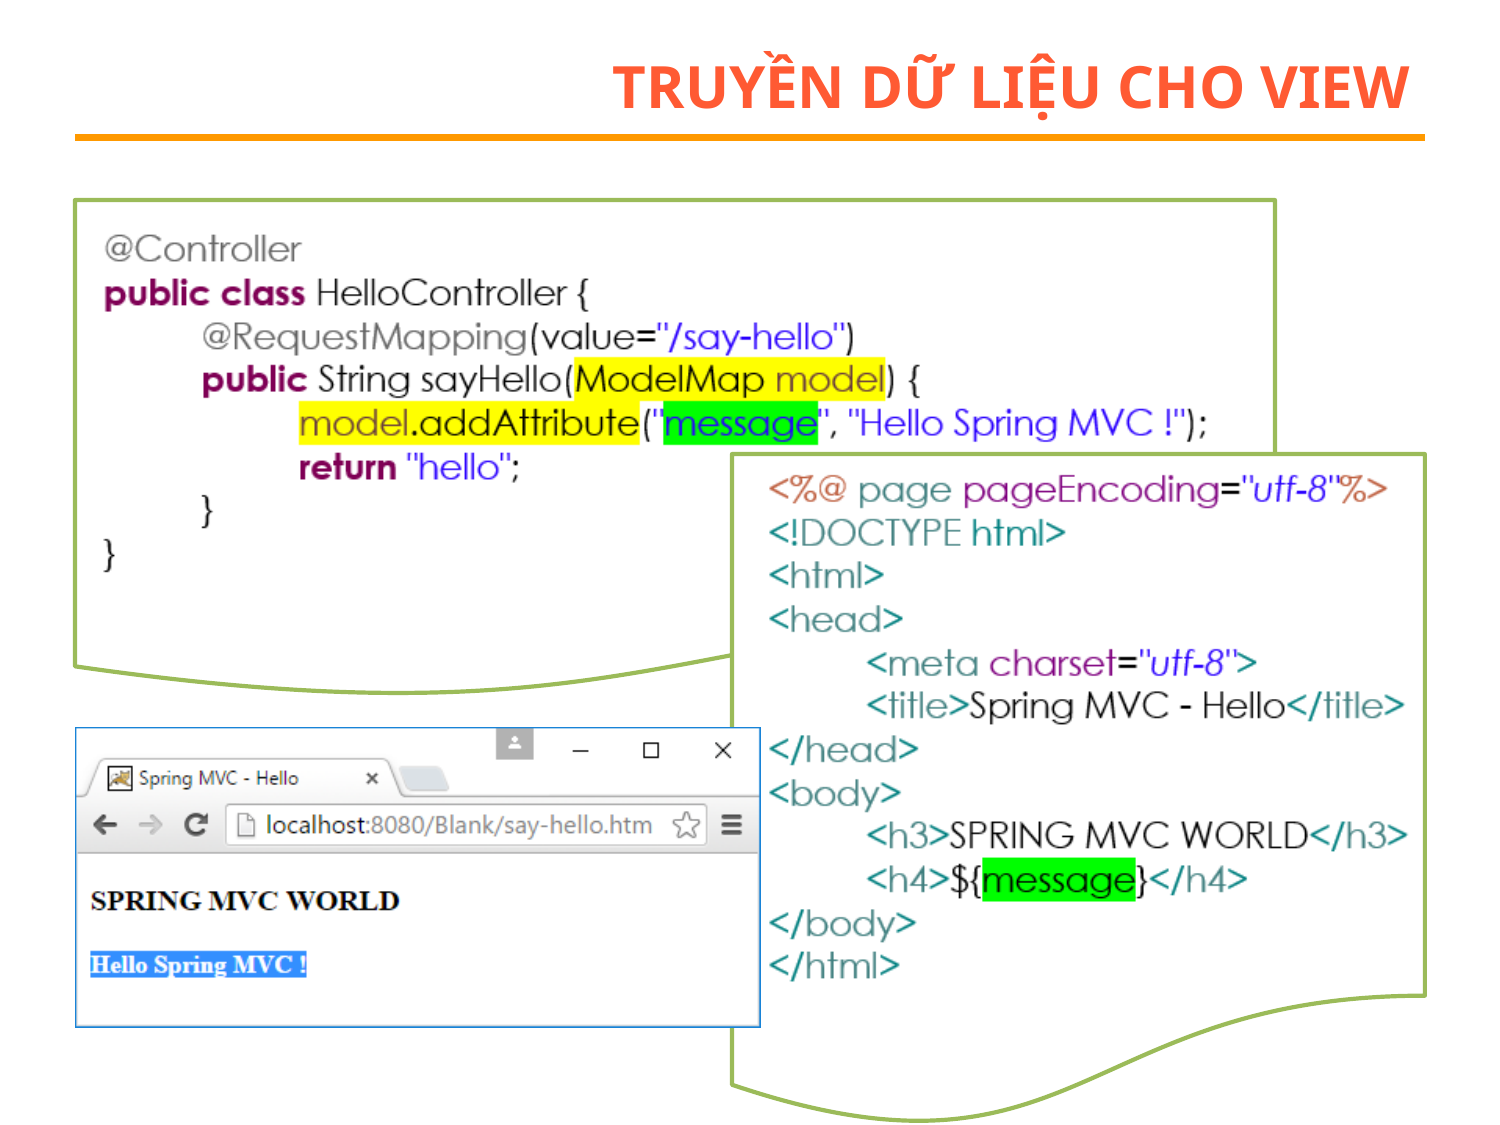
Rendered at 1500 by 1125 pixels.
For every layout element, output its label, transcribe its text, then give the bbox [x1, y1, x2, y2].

text_box [72, 197, 1278, 696]
picture [75, 726, 761, 1028]
title Truyền dữ liệu cho view [337, 45, 1425, 125]
picture [99, 224, 1413, 988]
text_box [729, 451, 1427, 1123]
